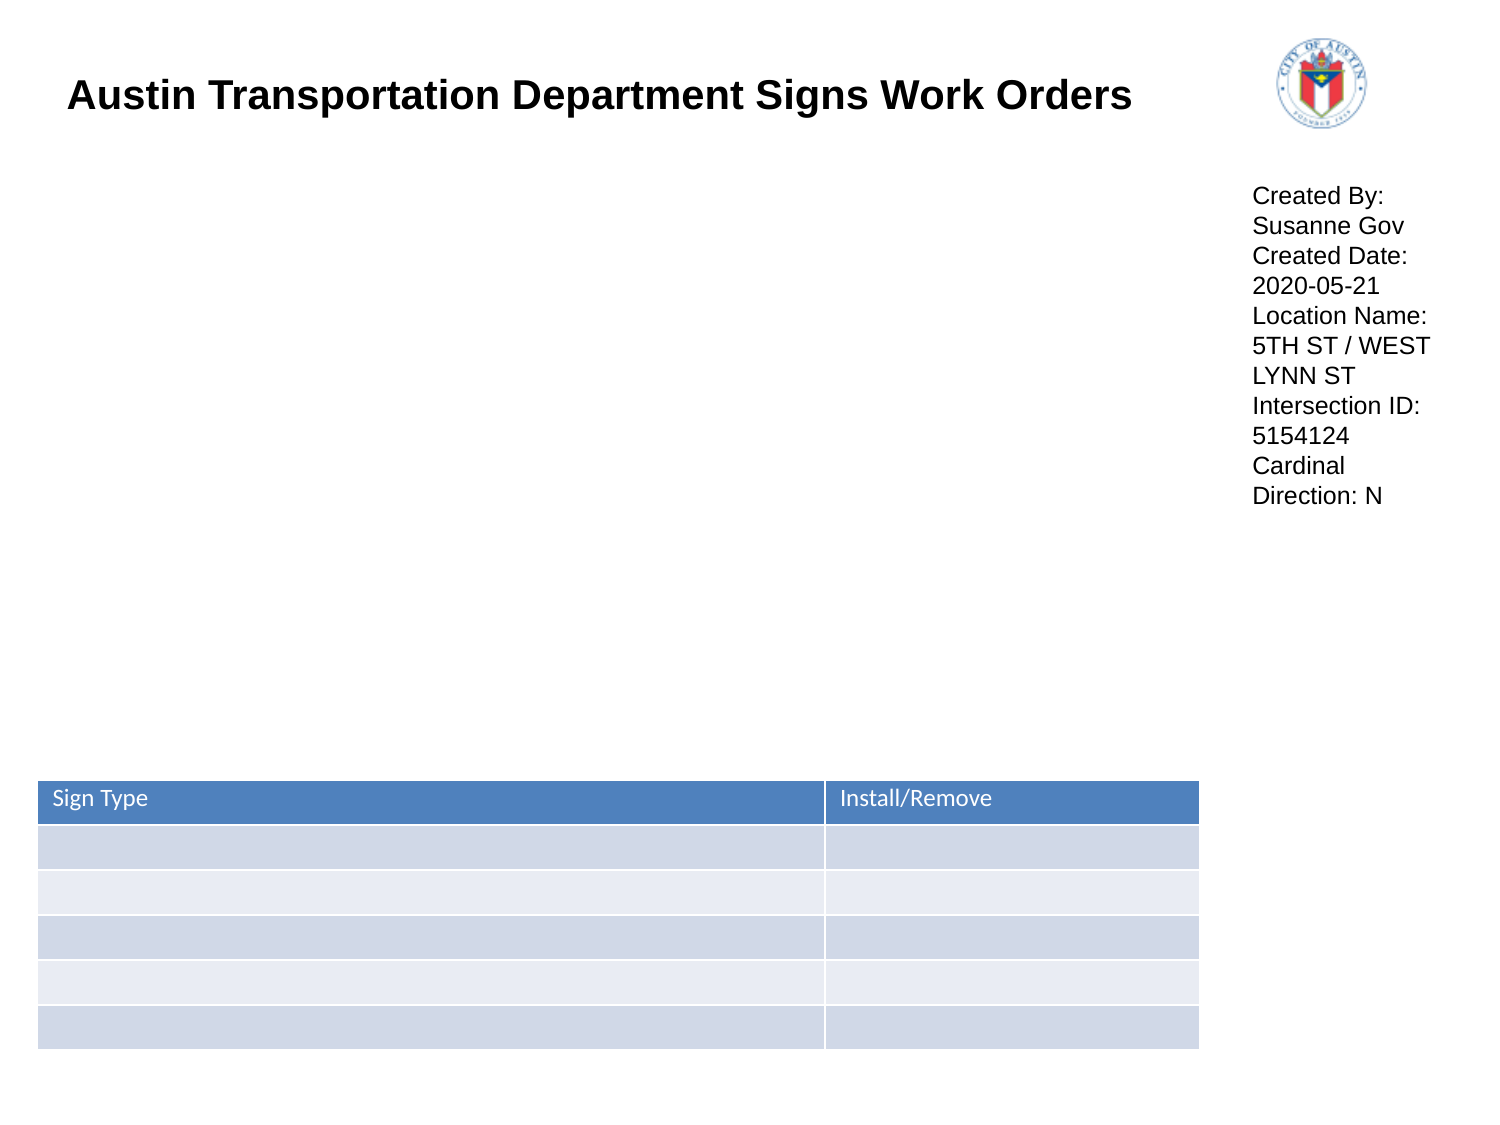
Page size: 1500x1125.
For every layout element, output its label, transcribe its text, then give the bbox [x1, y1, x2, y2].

table_cell [38, 961, 824, 1004]
text_box Created By: Susanne Gov Created Date: 2020-05-21 Location Name: 5TH ST / WEST LYNN ST Intersection ID: 5154124 Cardinal Direction: N [1237, 172, 1463, 517]
text_box Austin Transportation Department Signs Work Orders [51, 60, 1149, 125]
table_cell [826, 1006, 1199, 1049]
picture [1274, 37, 1369, 132]
table_cell [38, 826, 824, 869]
table_cell [826, 916, 1199, 959]
table_cell [826, 961, 1199, 1004]
table_header Sign Type [38, 781, 824, 824]
table_cell [826, 826, 1199, 869]
table_cell [38, 871, 824, 914]
table_cell [826, 871, 1199, 914]
table_cell [38, 1006, 824, 1049]
table_header Install/Remove [826, 781, 1199, 824]
table_cell [38, 916, 824, 959]
